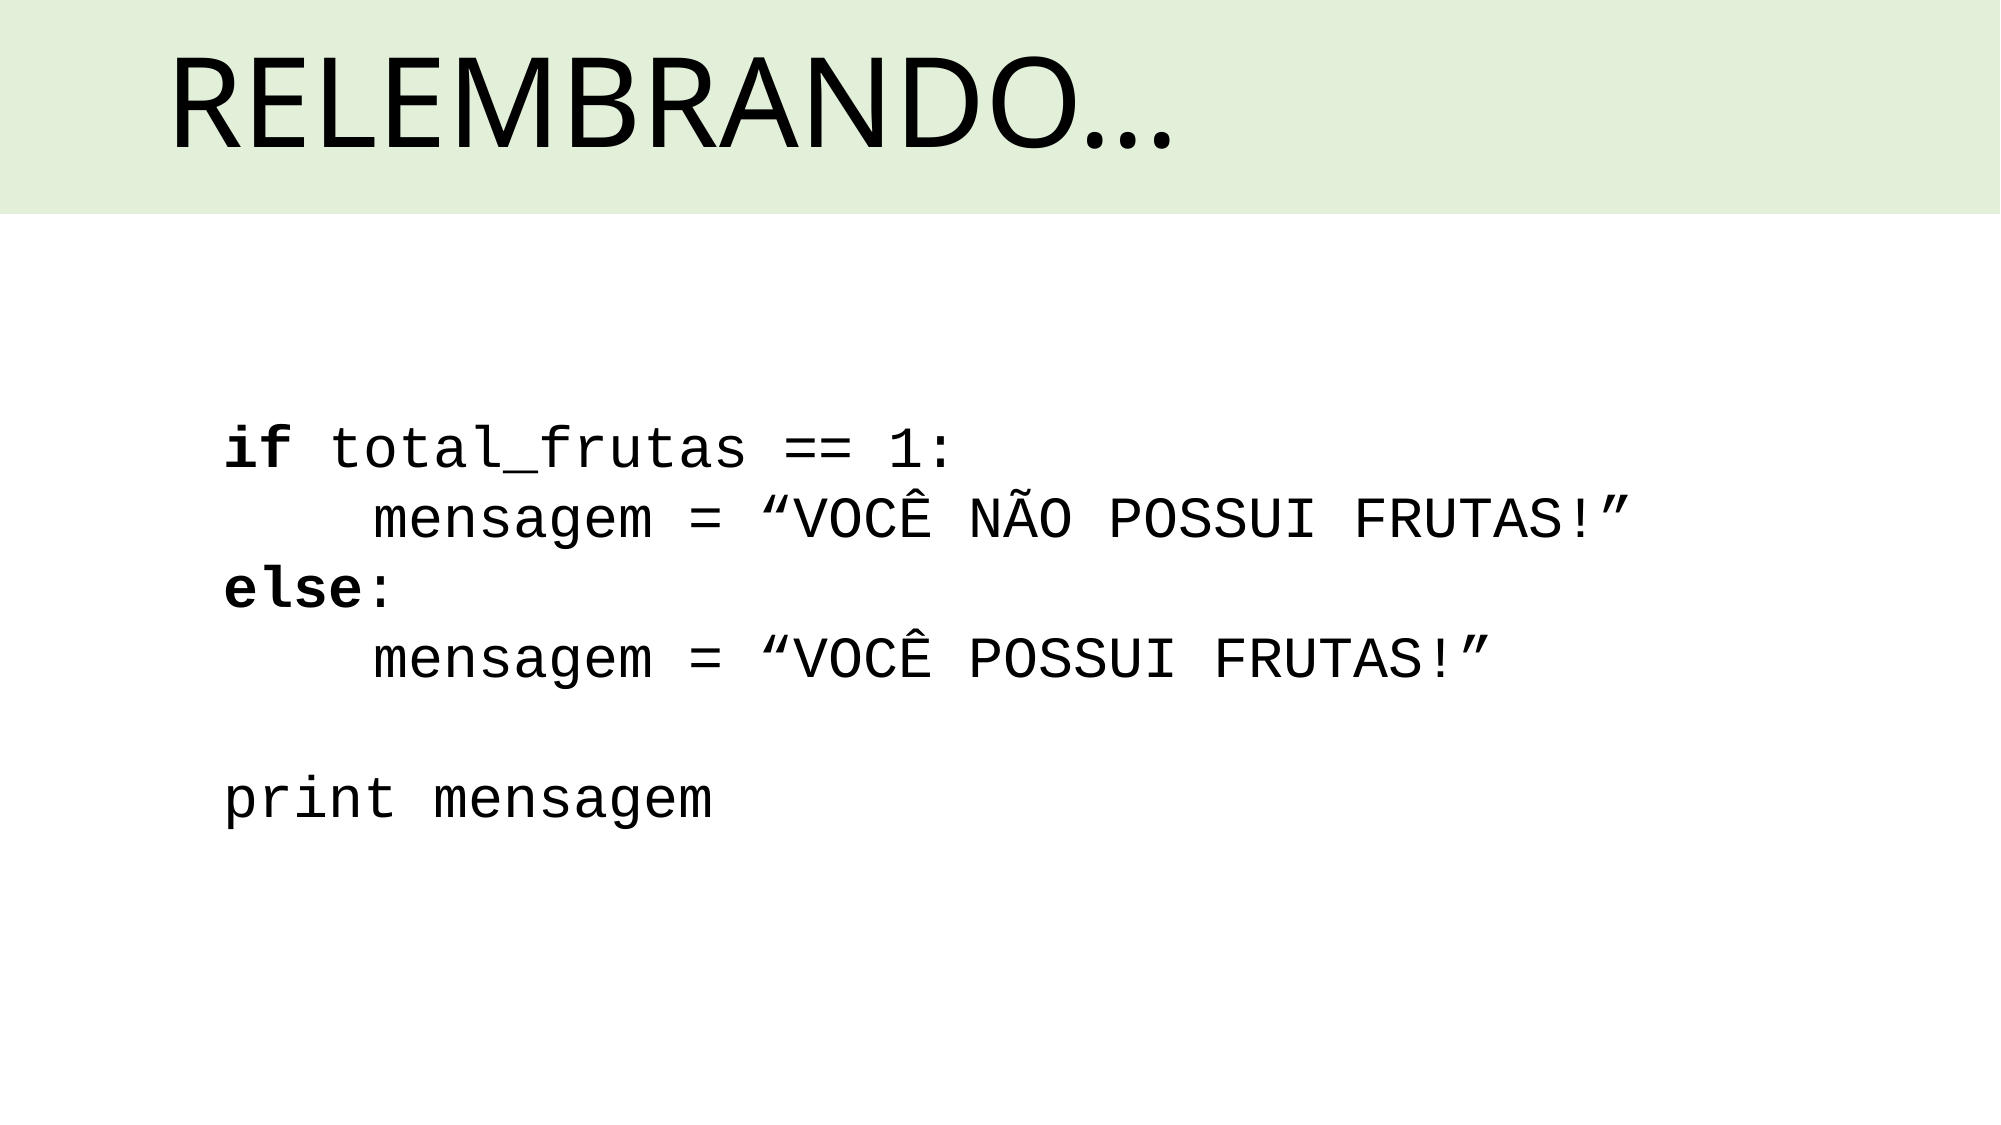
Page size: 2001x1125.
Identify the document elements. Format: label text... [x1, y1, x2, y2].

text_box if total_frutas == 1: mensagem = “VOCÊ NÃO POSSUI FRUTAS!” else: mensagem = “VOCÊ POSSUI FRUTAS!” print mensagem [208, 401, 1792, 887]
title RELEMBRANDO... [0, 0, 2000, 214]
